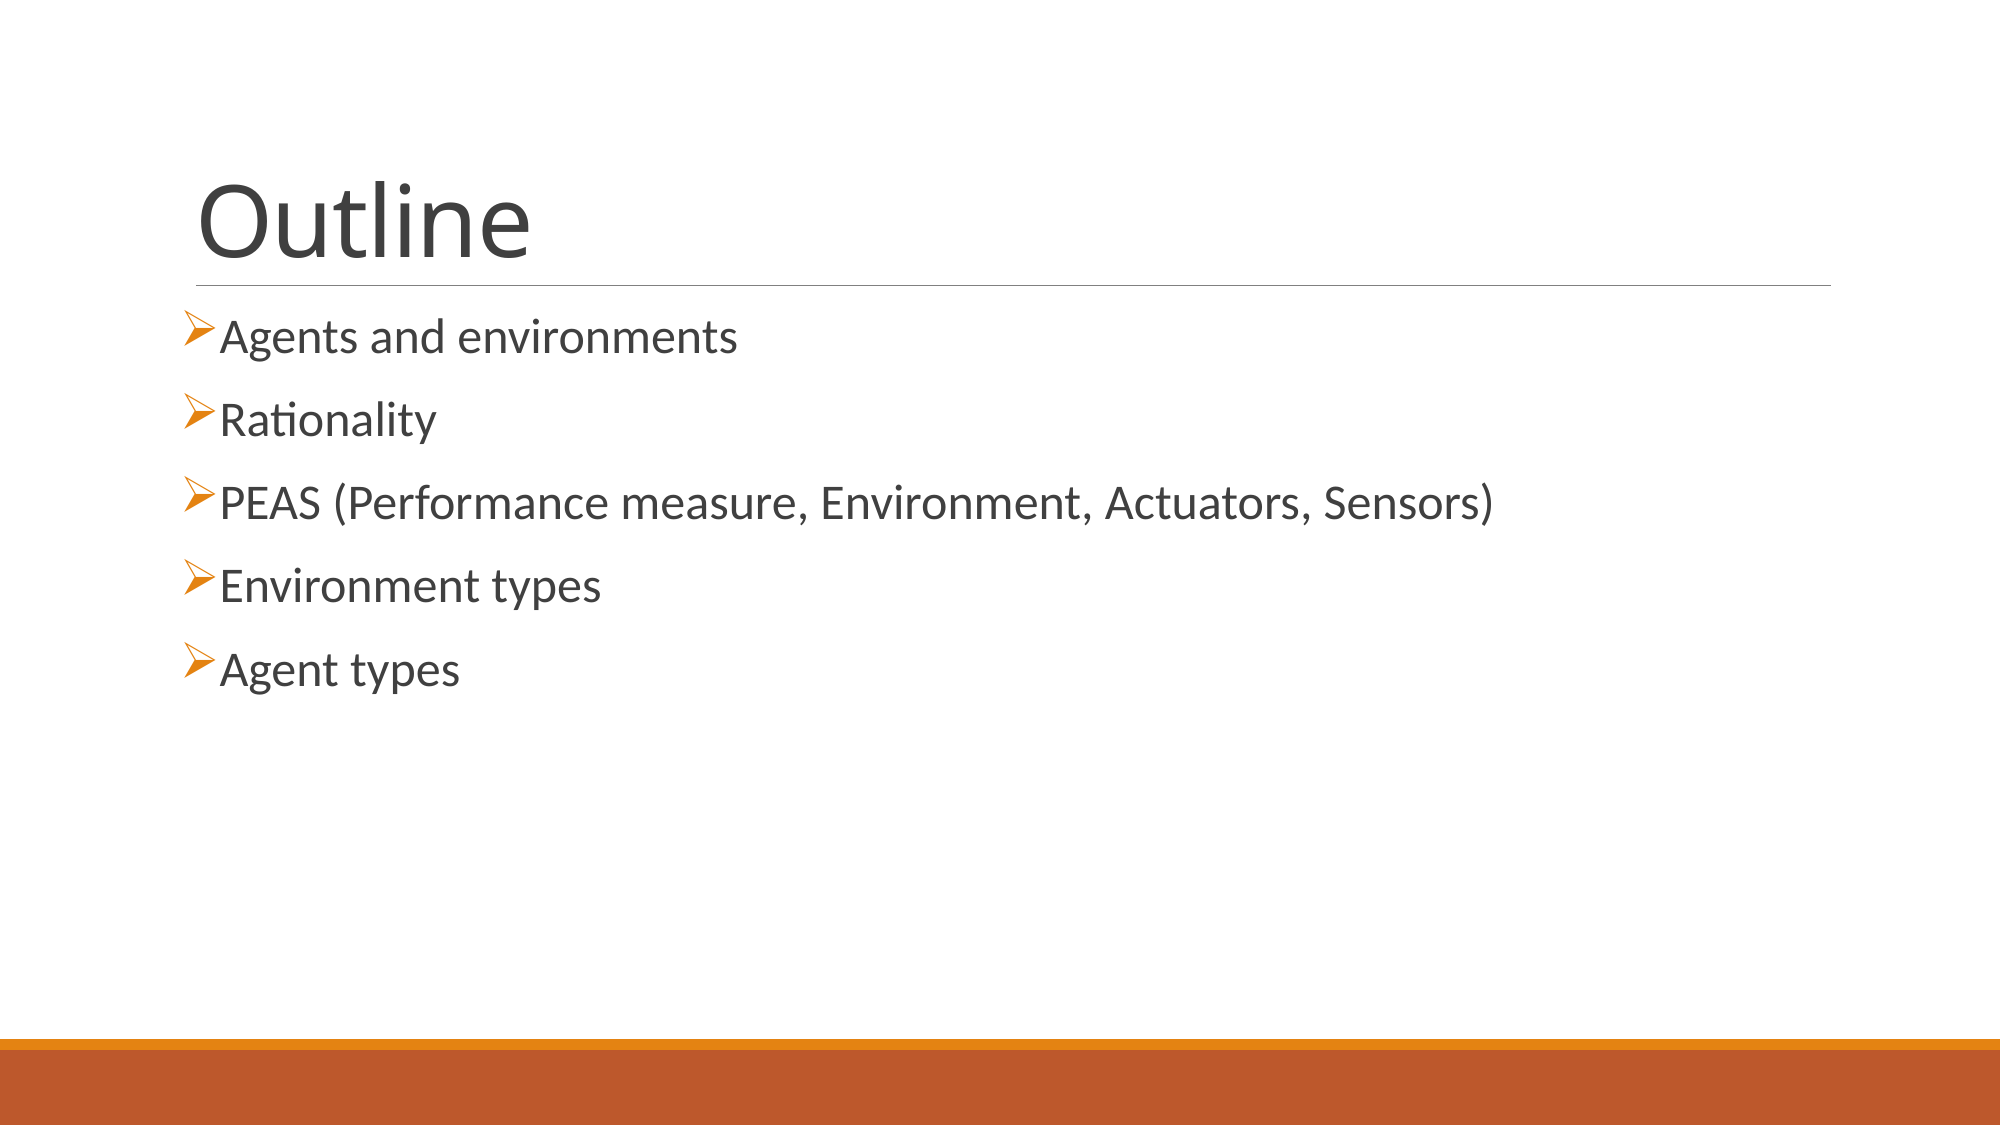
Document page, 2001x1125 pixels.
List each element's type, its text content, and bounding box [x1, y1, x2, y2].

title Outline [180, 47, 1830, 285]
list Agents and environments Rationality PEAS (Performance measure, Environment, Actuators, Sensors) Environment types Agent types [180, 302, 1830, 963]
